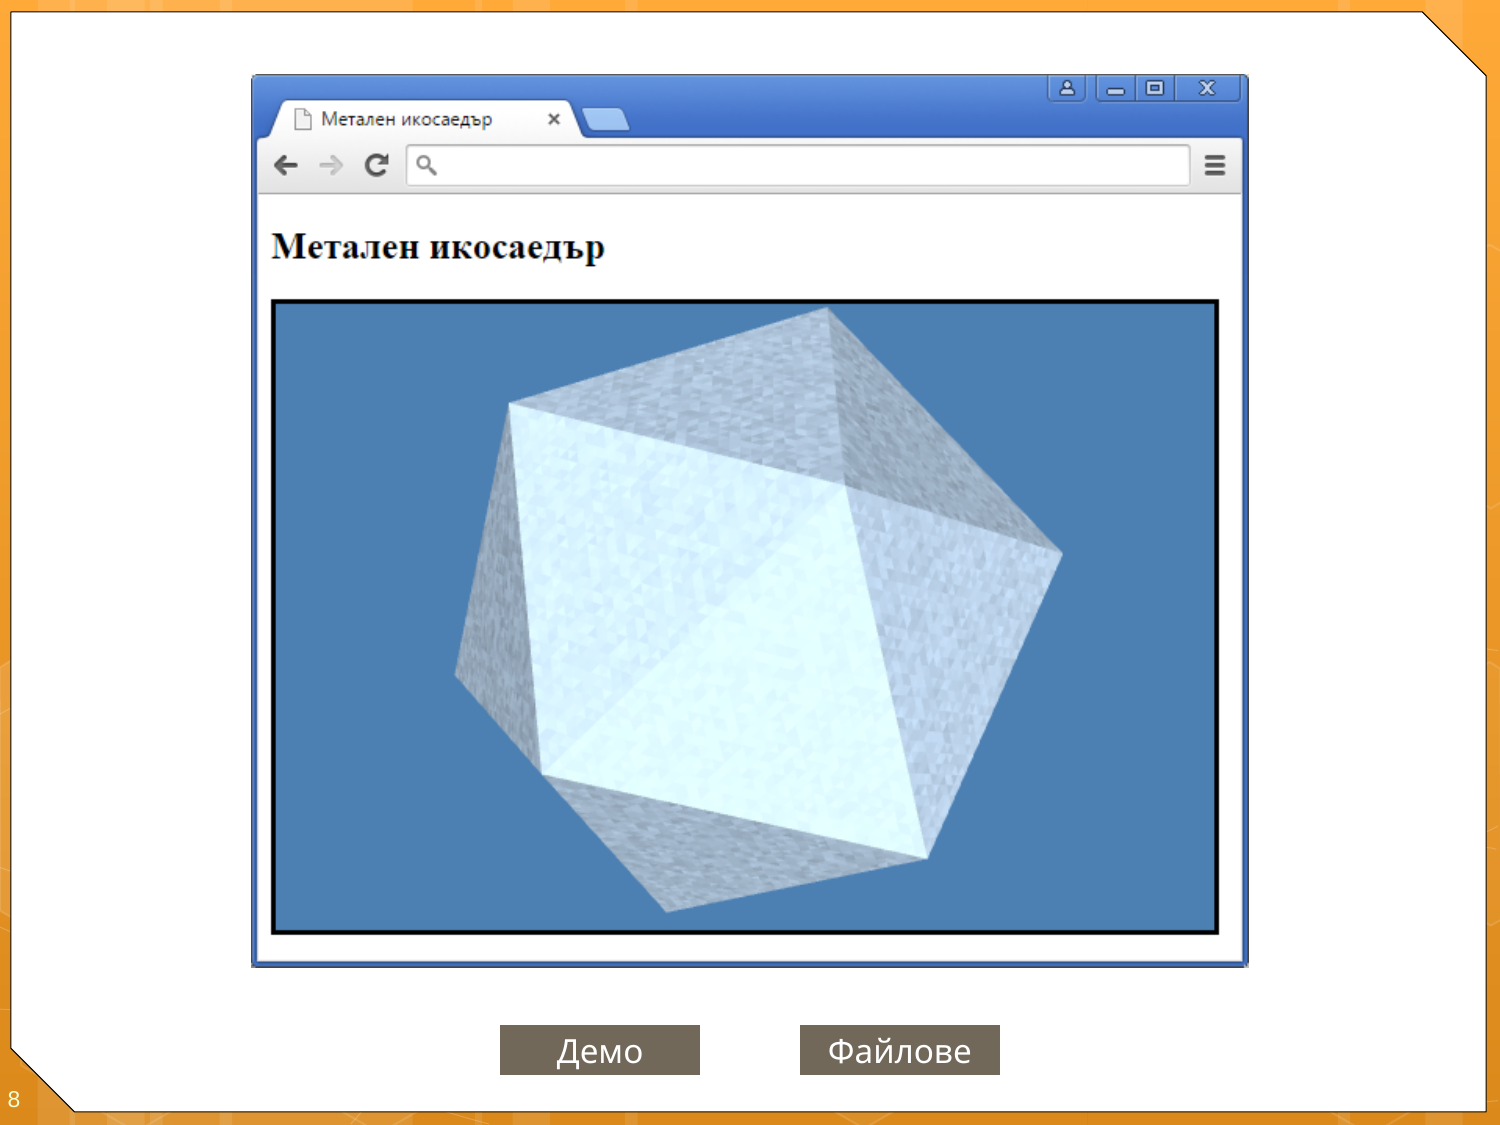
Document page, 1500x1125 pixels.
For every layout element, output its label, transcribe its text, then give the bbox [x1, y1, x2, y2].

slide_number 8 [0, 1065, 88, 1125]
picture [251, 74, 1249, 968]
text_box Файлове [799, 1024, 1001, 1076]
text_box Демо [499, 1024, 701, 1076]
